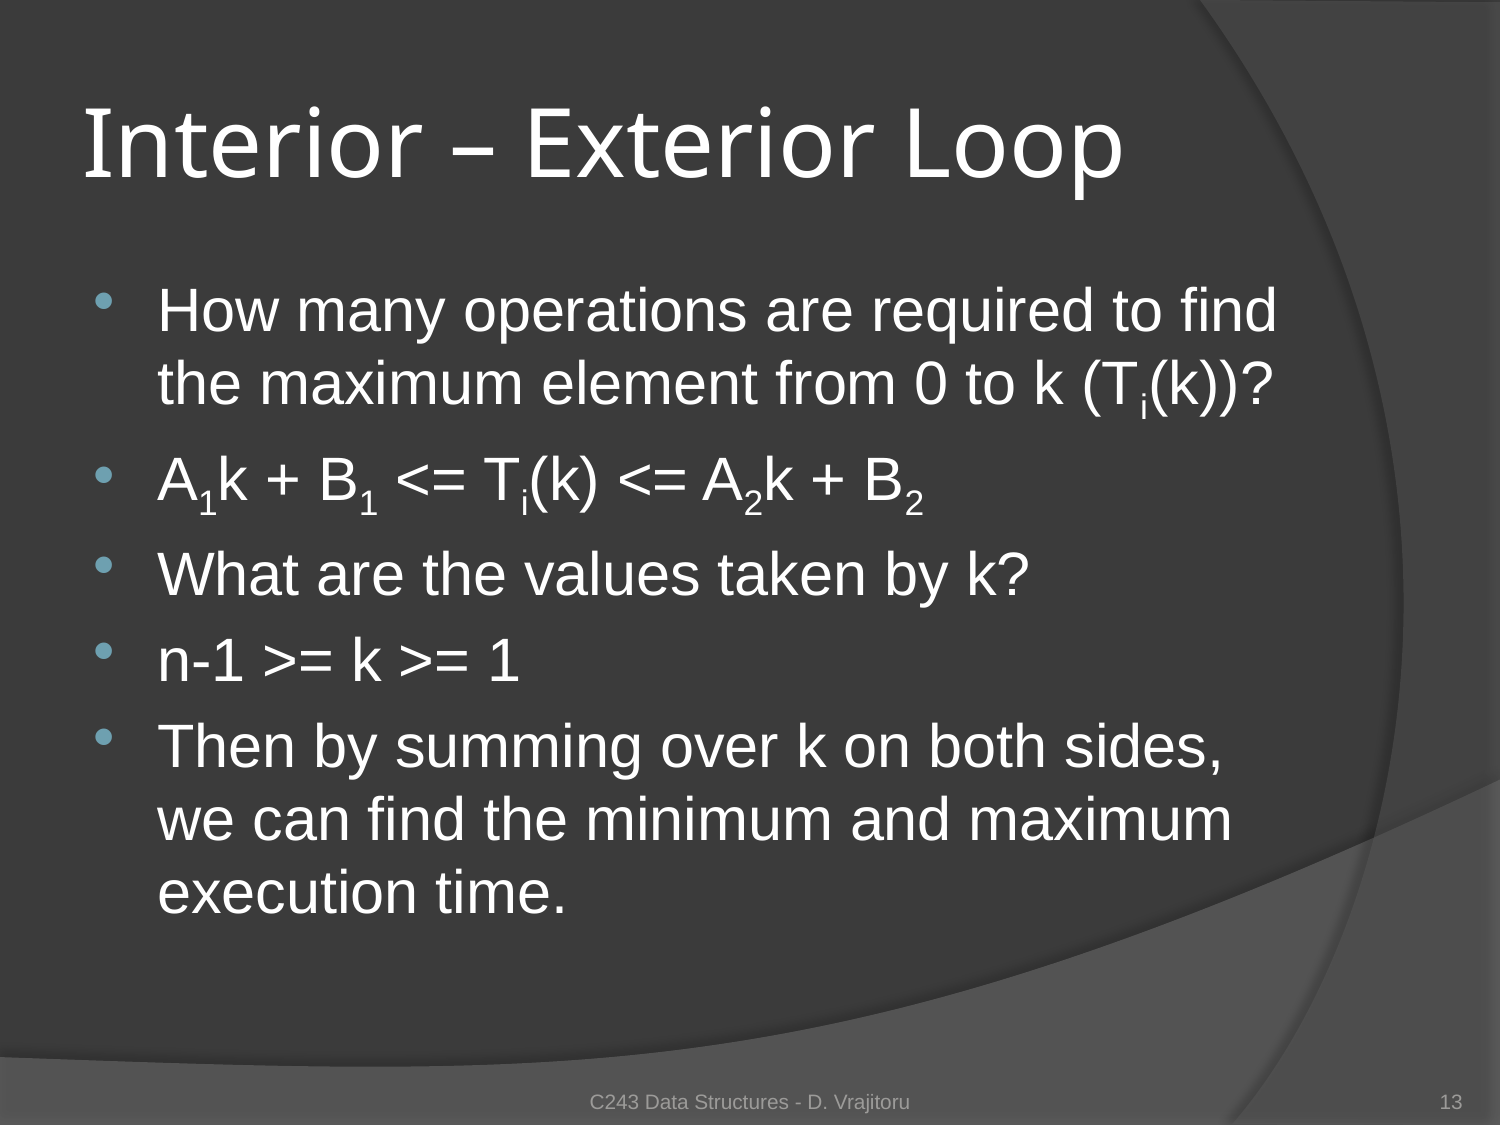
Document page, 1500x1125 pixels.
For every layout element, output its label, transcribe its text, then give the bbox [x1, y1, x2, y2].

slide_number 13 [1337, 1053, 1463, 1114]
title Interior – Exterior Loop [75, 45, 1300, 233]
list How many operations are required to find the maximum element from 0 to k (Ti(k))? A1k + B1 <= Ti(k) <= A2k + B2 What are the values taken by k? n-1 >= k >= 1 Then by summing over k on both sides, we can find the minimum and maximum execution time. [75, 262, 1300, 1005]
footer C243 Data Structures - D. Vrajitoru [512, 1053, 988, 1114]
